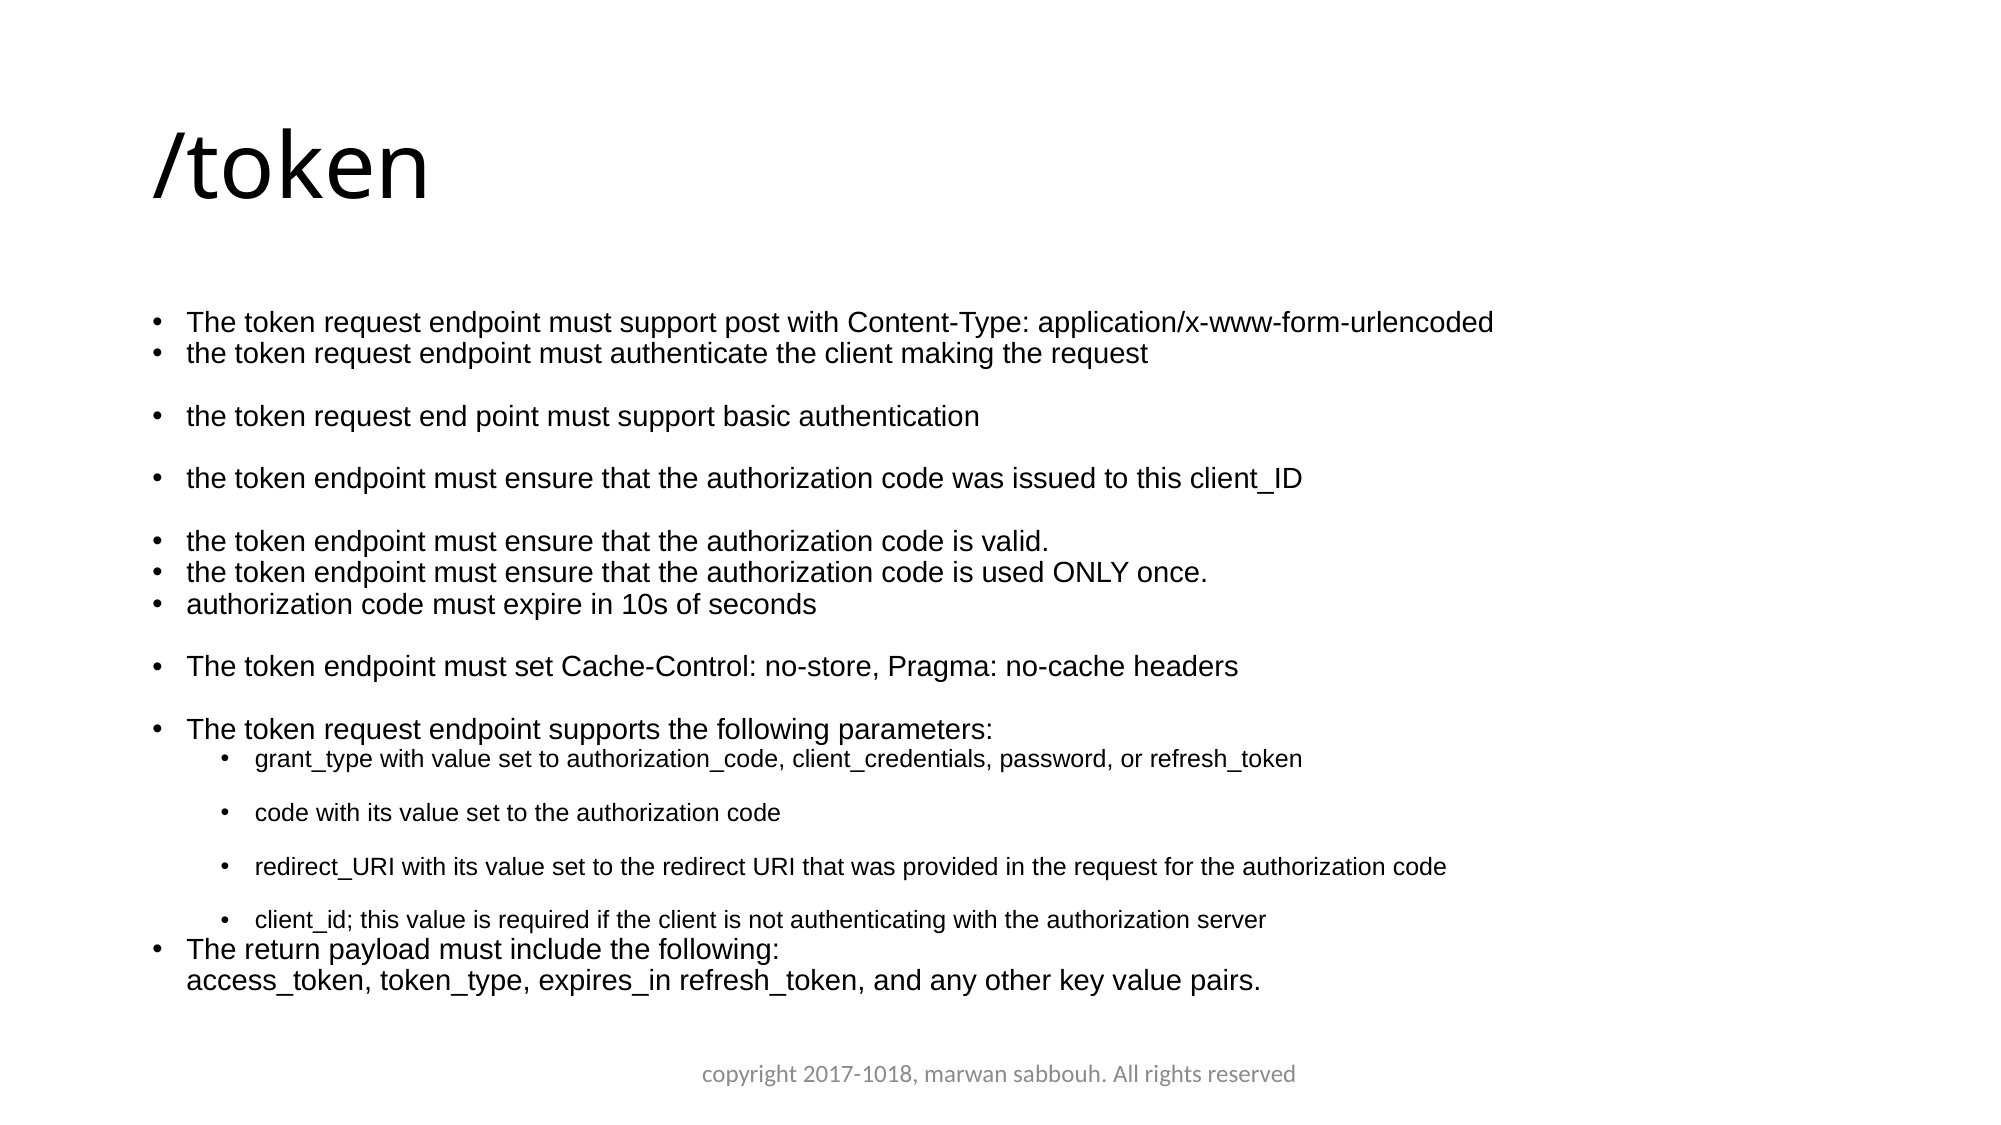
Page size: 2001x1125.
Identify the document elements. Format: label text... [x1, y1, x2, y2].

footer copyright 2017-1018, marwan sabbouh. All rights reserved [662, 1042, 1338, 1103]
list The token request endpoint must support post with Content-Type: application/x-www-form-urlencoded the token request endpoint must authenticate the client making the request the token request end point must support basic authentication the token endpoint must ensure that the authorization code was issued to this client_ID the token endpoint must ensure that the authorization code is valid. the token endpoint must ensure that the authorization code is used ONLY once. authorization code must expire in 10s of seconds The token endpoint must set Cache-Control: no-store, Pragma: no-cache headers The token request endpoint supports the following parameters: grant_type with value set to authorization_code, client_credentials, password, or refresh_token code with its value set to the authorization code redirect_URI with its value set to the redirect URI that was provided in the request for the authorization code client_id; this value is required if the client is not authenticating with the authorization server The return payload must include the following: access_token, token_type, expires_in refresh_token, and any other key value pairs. [137, 299, 1863, 1014]
title /token [137, 59, 1863, 278]
